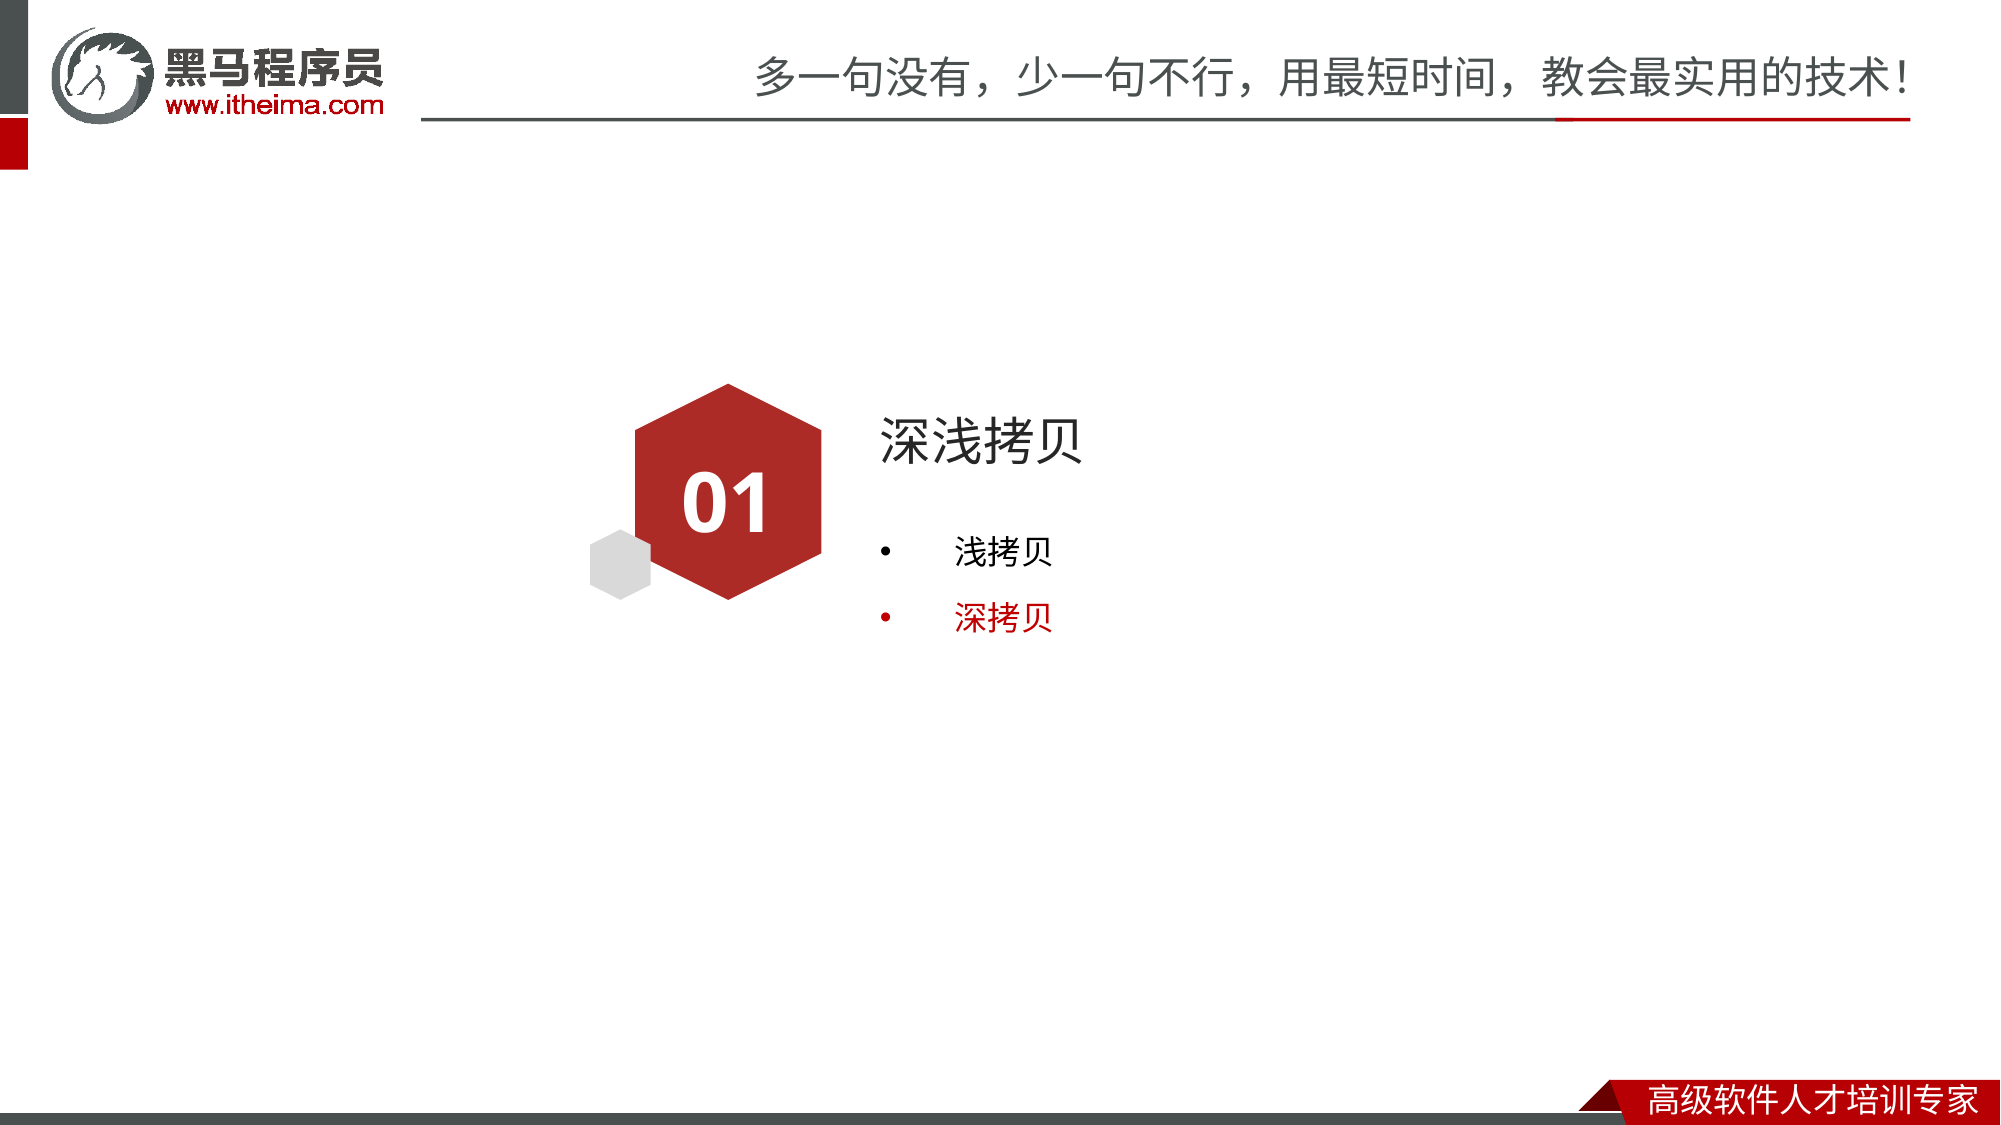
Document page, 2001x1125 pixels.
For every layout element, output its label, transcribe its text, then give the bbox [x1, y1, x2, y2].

list 浅拷贝 深拷贝 [864, 503, 1762, 837]
title 深浅拷贝 [864, 393, 1969, 484]
picture [50, 26, 384, 125]
list 01 [636, 404, 822, 594]
